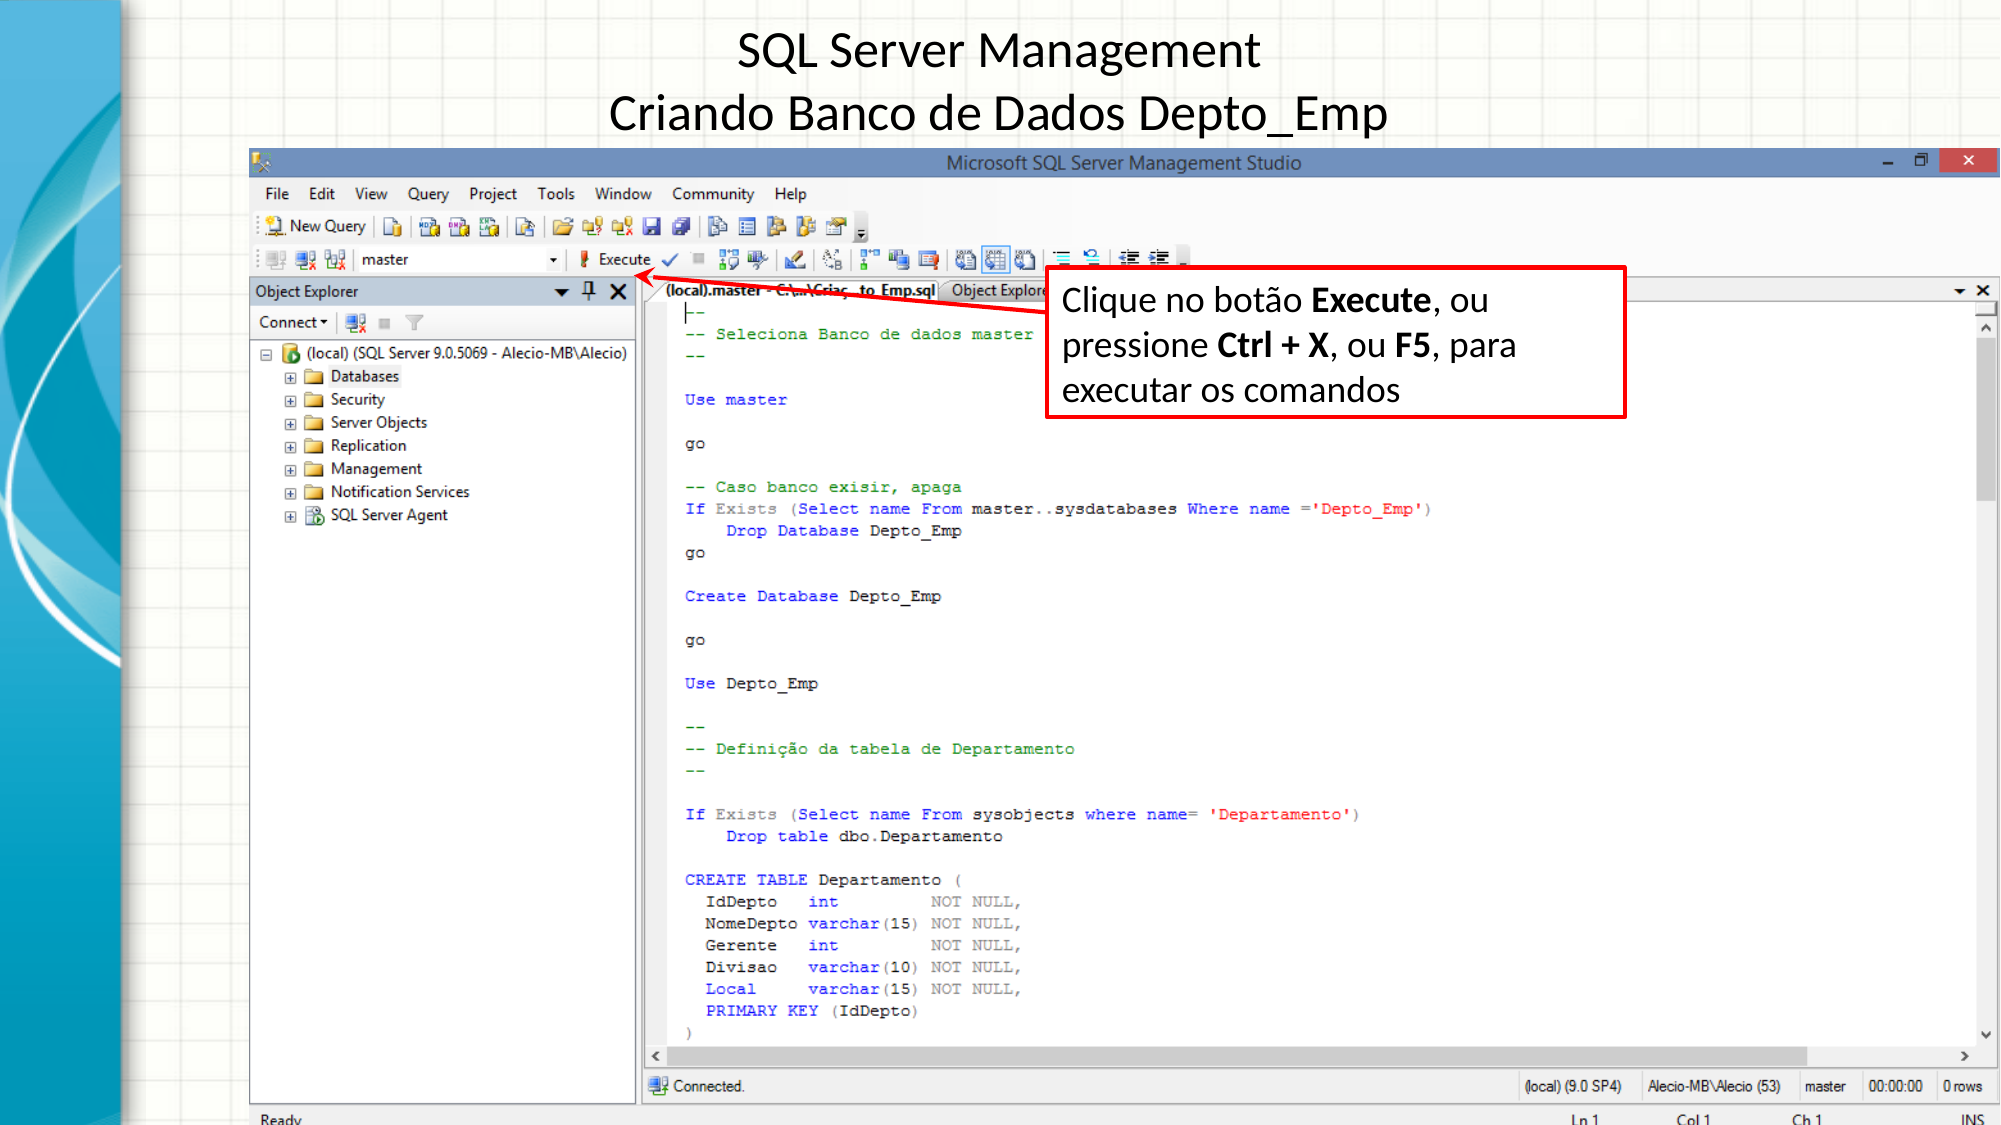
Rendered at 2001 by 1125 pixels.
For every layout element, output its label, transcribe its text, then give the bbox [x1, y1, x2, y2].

text_box SQL Server Management Criando Banco de Dados Depto_Emp [324, 7, 1675, 147]
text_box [249, 148, 2000, 1125]
picture [0, 0, 2001, 1125]
